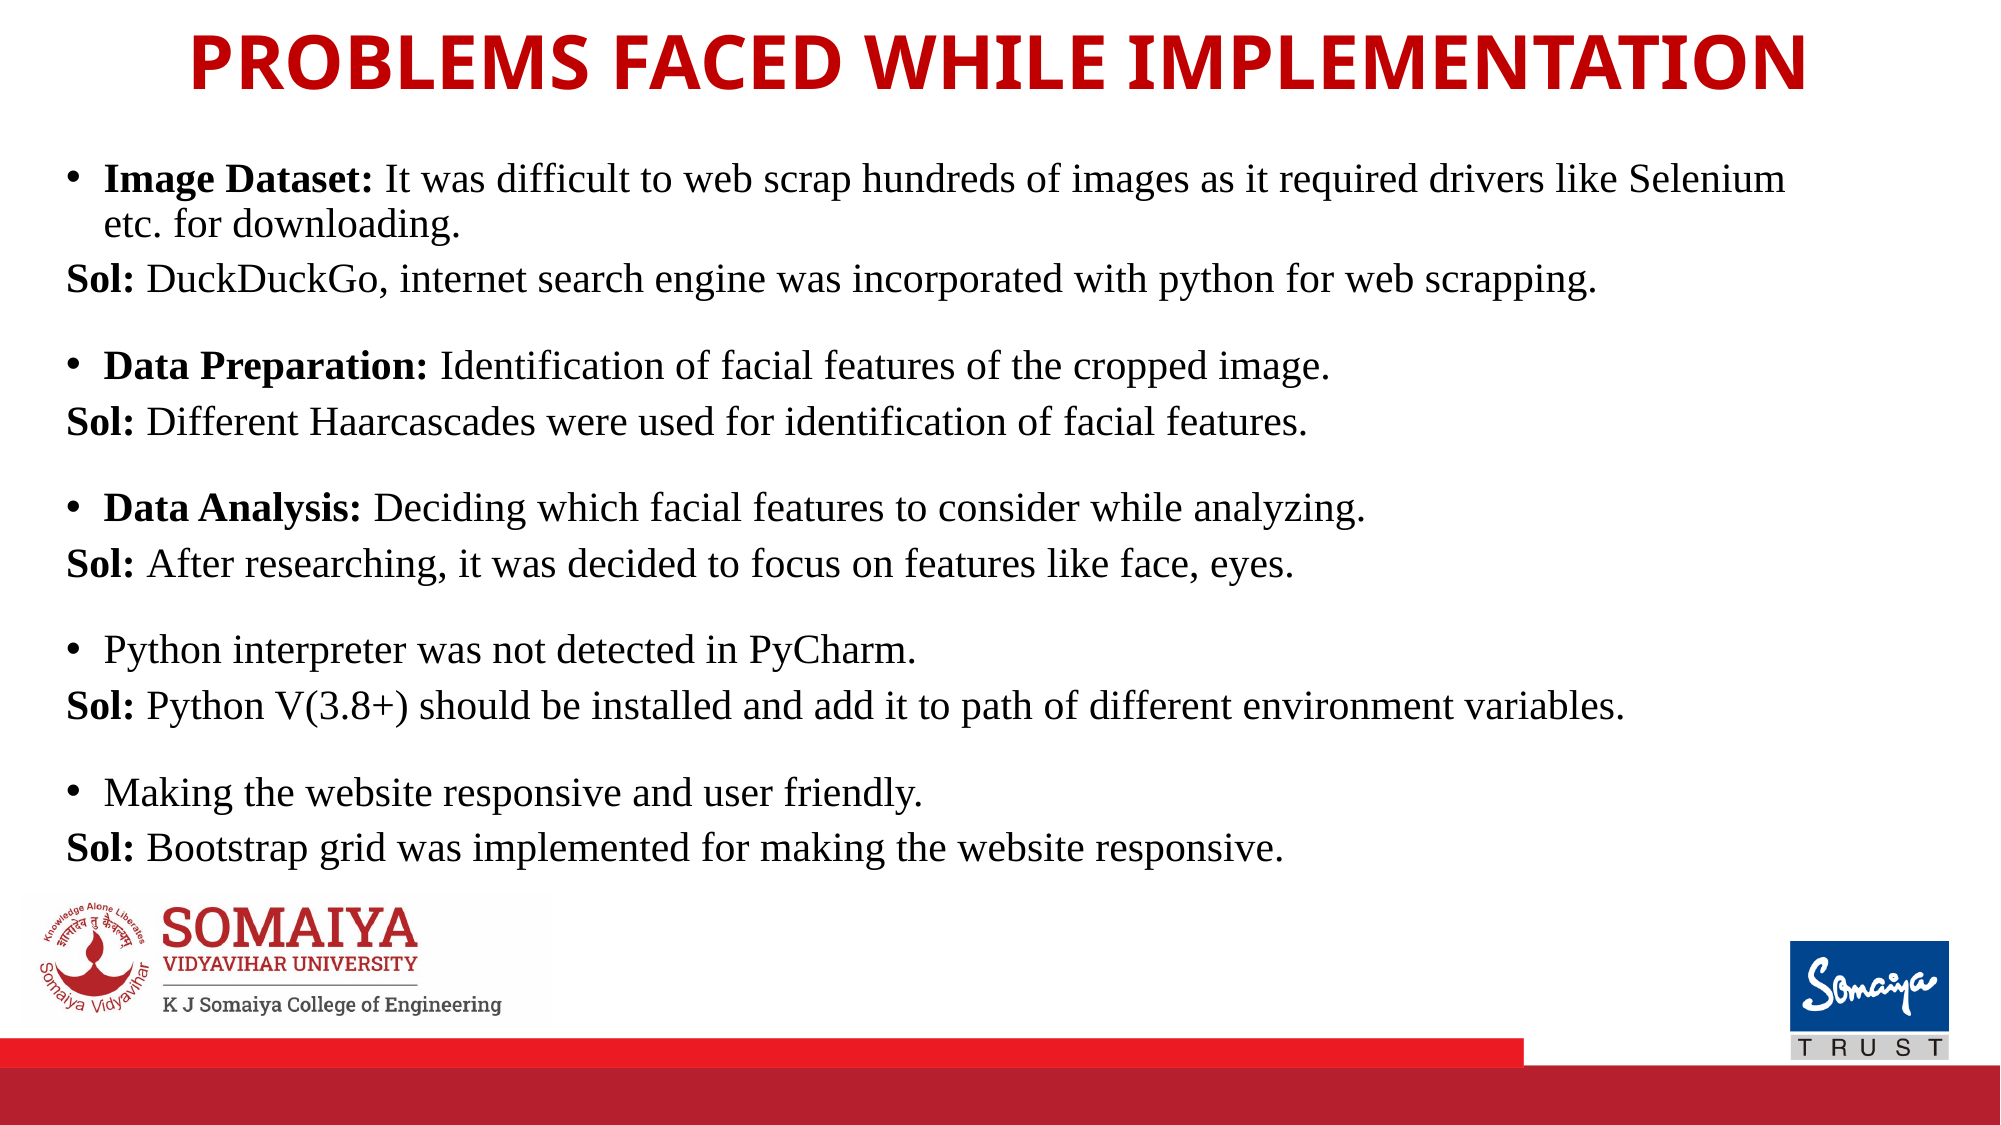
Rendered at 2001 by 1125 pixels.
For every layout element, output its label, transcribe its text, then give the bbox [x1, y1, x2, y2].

picture [1789, 941, 1949, 1060]
title PROBLEMS FACED WHILE IMPLEMENTATION [137, 2, 1863, 129]
list Image Dataset: It was difficult to web scrap hundreds of images as it required drivers like Selenium etc. for downloading. Sol: DuckDuckGo, internet search engine was incorporated with python for web scrapping. Data Preparation: Identification of facial features of the cropped image. Sol: Different Haarcascades were used for identification of facial features. Data Analysis: Deciding which facial features to consider while analyzing. Sol: After researching, it was decided to focus on features like face, eyes. Python interpreter was not detected in PyCharm. Sol: Python V(3.8+) should be installed and add it to path of different environment variables. Making the website responsive and user friendly. Sol: Bootstrap grid was implemented for making the website responsive. [51, 148, 964, 915]
list Image Dataset: It was difficult to web scrap hundreds of images as it required drivers like Selenium etc. for downloading. Sol: DuckDuckGo, internet search engine was incorporated with python for web scrapping. Data Preparation: Identification of facial features of the cropped image. Sol: Different Haarcascades were used for identification of facial features. Data Analysis: Deciding which facial features to consider while analyzing. Sol: After researching, it was decided to focus on features like face, eyes. Python interpreter was not detected in PyCharm. Sol: Python V(3.8+) should be installed and add it to path of different environment variables. Making the website responsive and user friendly. Sol: Bootstrap grid was implemented for making the website responsive. [1028, 148, 1863, 915]
picture [19, 892, 553, 1026]
picture [0, 93, 1999, 1125]
